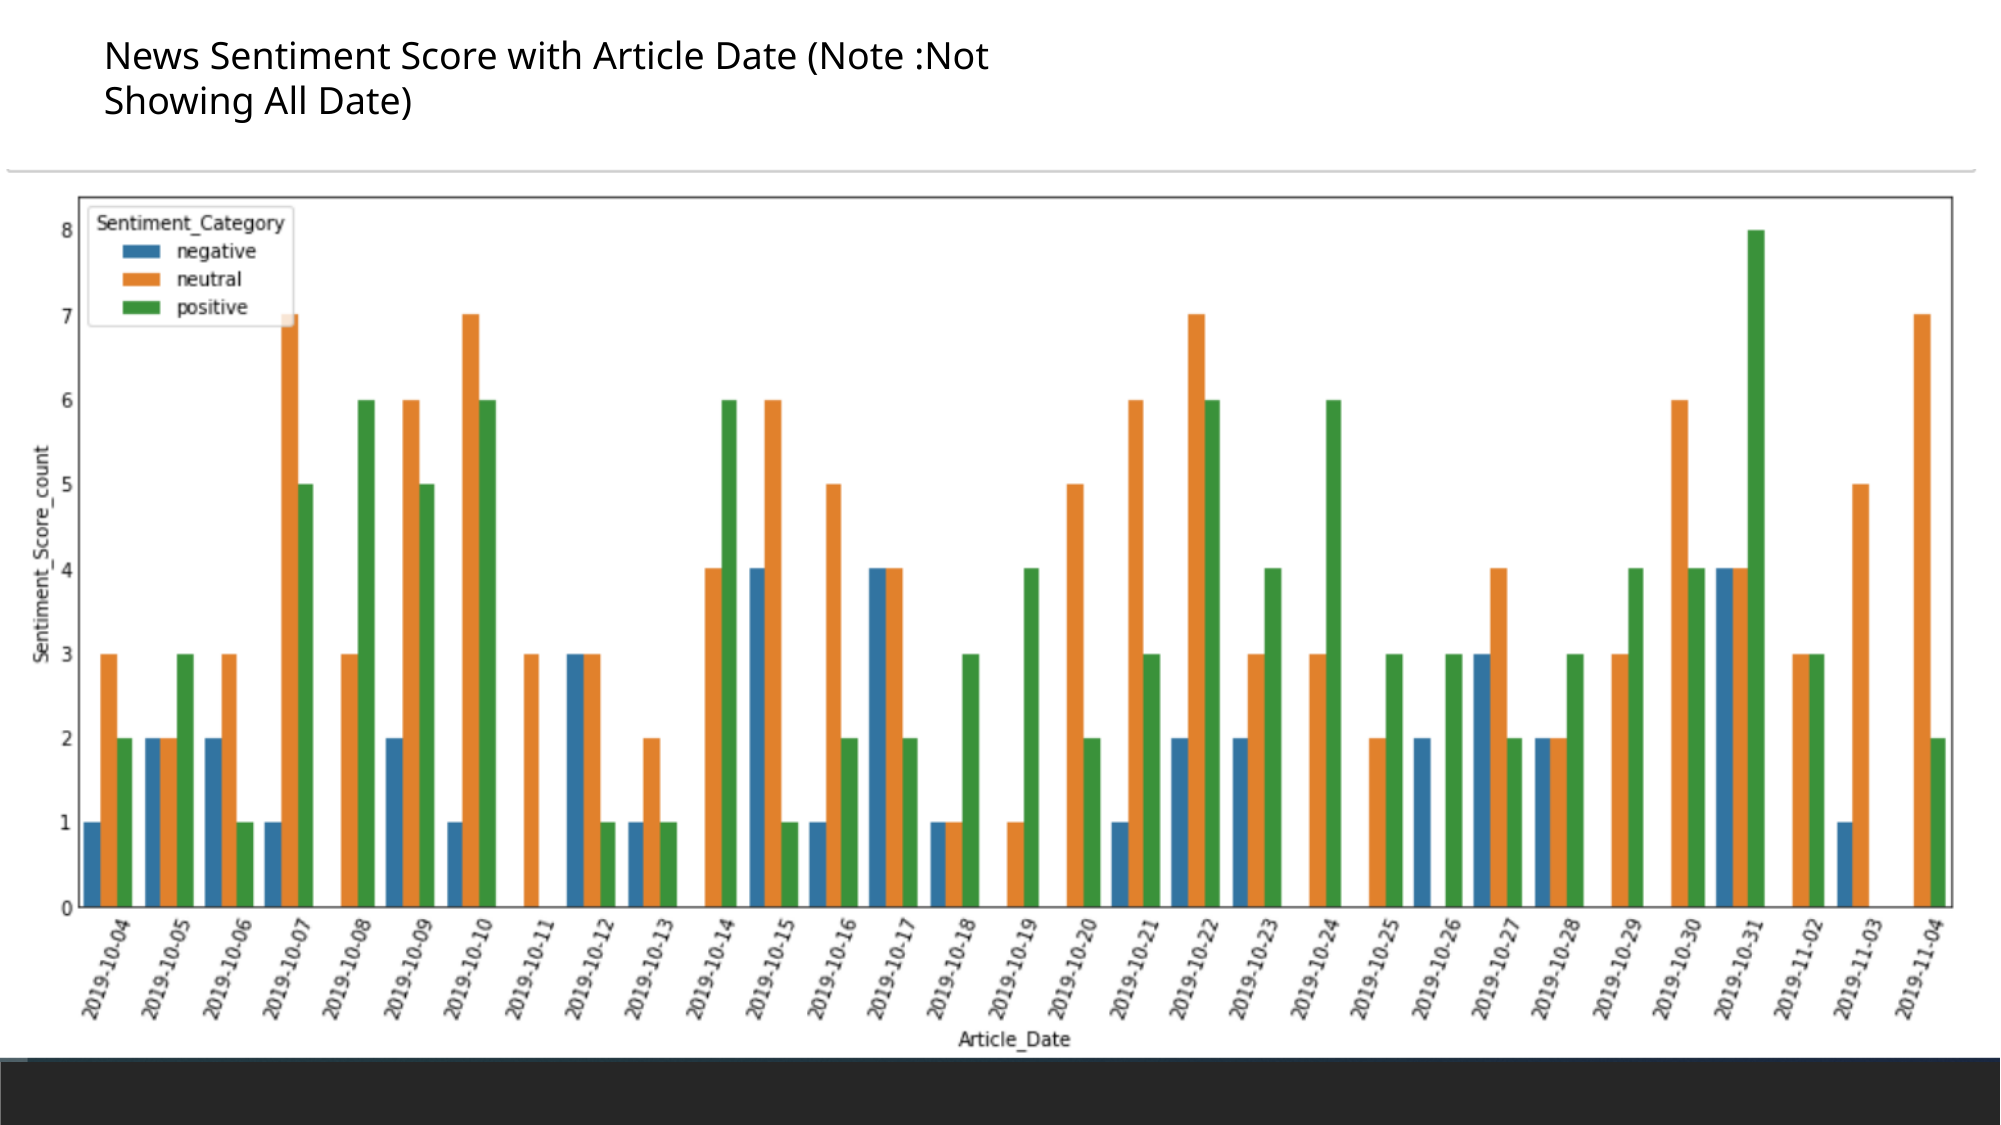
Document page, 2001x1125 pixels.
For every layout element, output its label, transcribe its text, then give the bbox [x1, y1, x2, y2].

picture [0, 169, 2000, 1062]
text_box News Sentiment Score with Article Date (Note :Not Showing All Date) [89, 25, 1089, 130]
